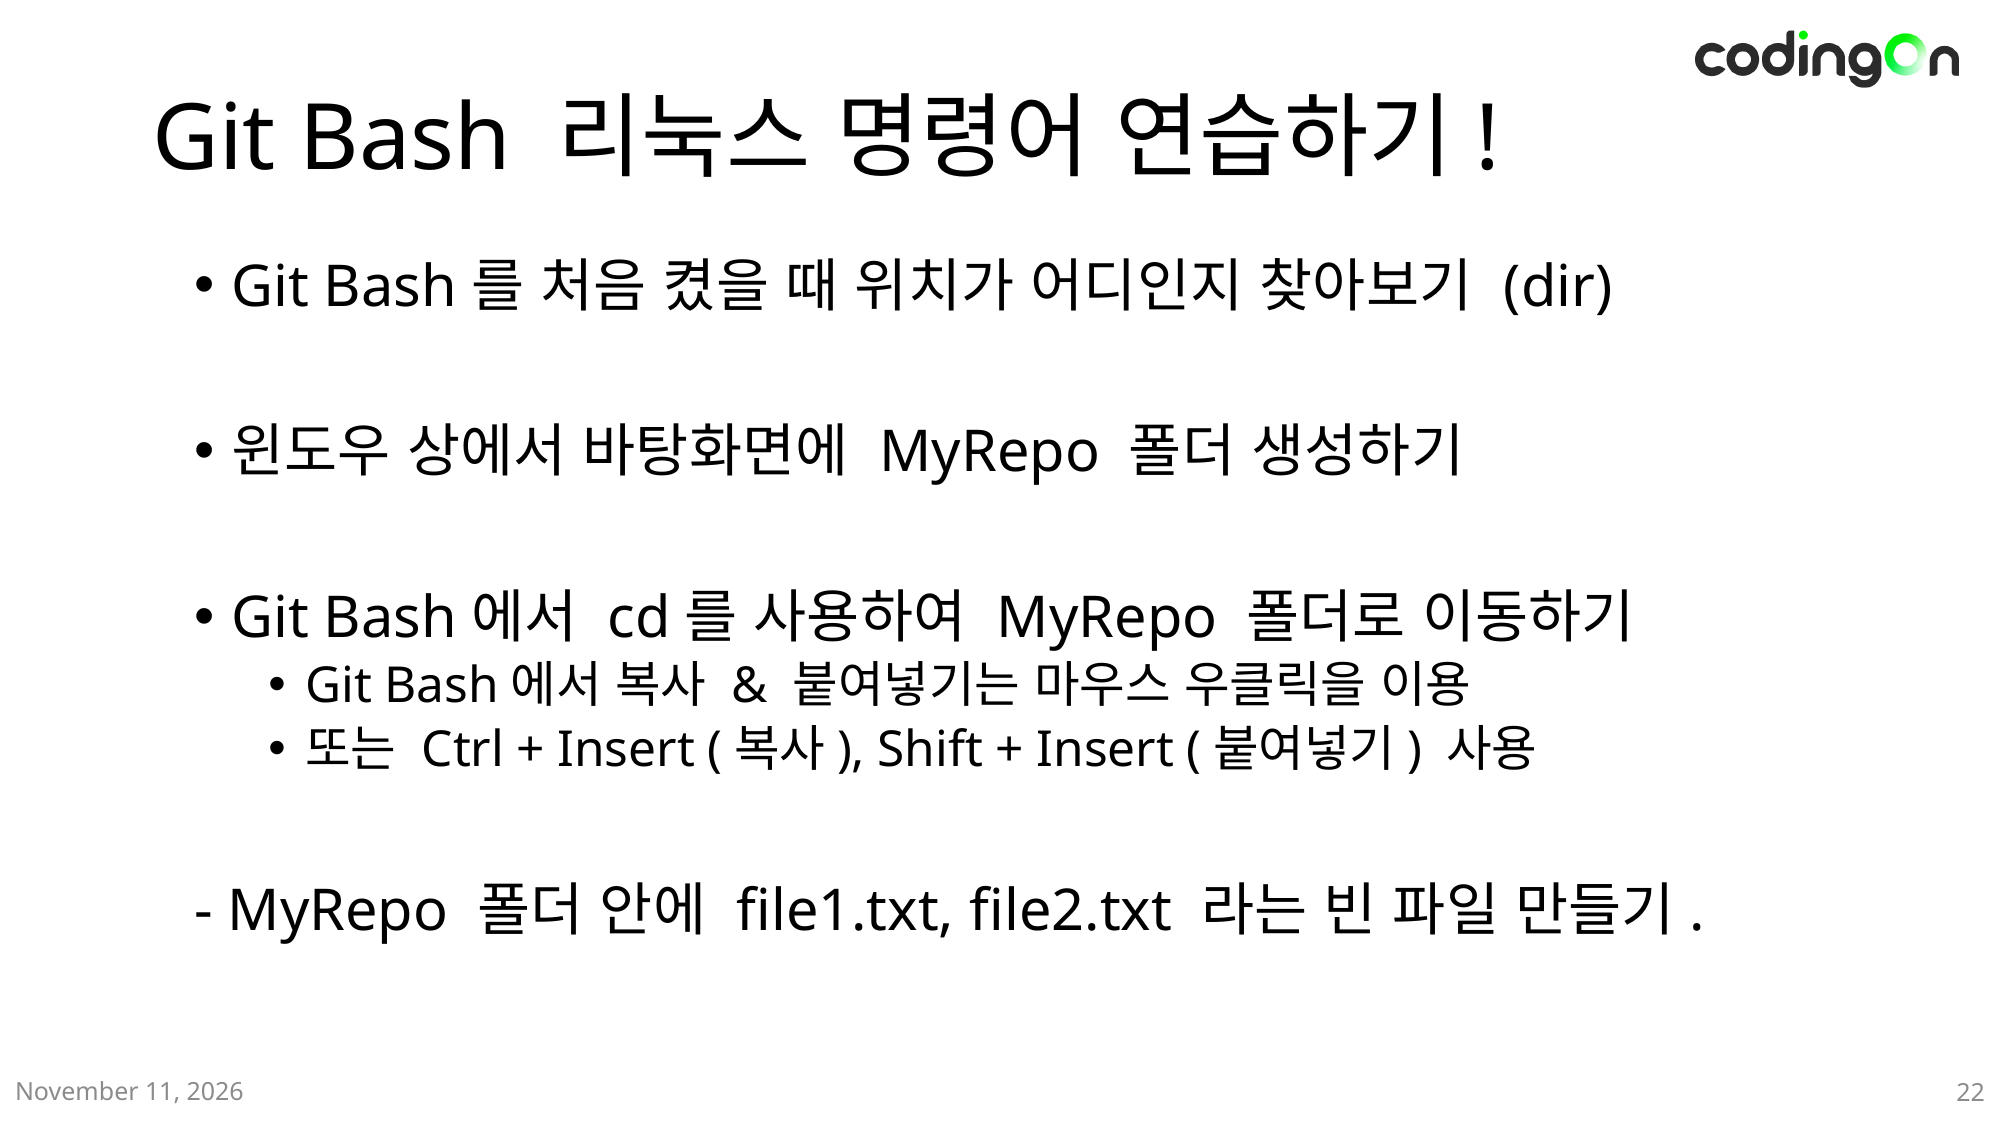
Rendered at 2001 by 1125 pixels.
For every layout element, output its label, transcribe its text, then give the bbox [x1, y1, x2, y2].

title Git Bash 리눅스 명령어 연습하기! [137, 31, 1863, 249]
slide_number 2025년 4월 [0, 1062, 450, 1123]
list Git Bash를 처음 켰을 때 위치가 어디인지 찾아보기 (dir) 윈도우 상에서 바탕화면에 MyRepo 폴더 생성하기 Git Bash에서 cd를 사용하여 MyRepo 폴더로 이동하기 Git Bash에서 복사 & 붙여넣기는 마우스 우클릭을 이용 또는 Ctrl + Insert (복사), Shift + Insert (붙여넣기) 사용 - MyRepo 폴더 안에 file1.txt, file2.txt 라는 빈 파일 만들기. [179, 248, 1837, 953]
slide_number 22 [1550, 1063, 2000, 1124]
picture [1695, 30, 1959, 88]
